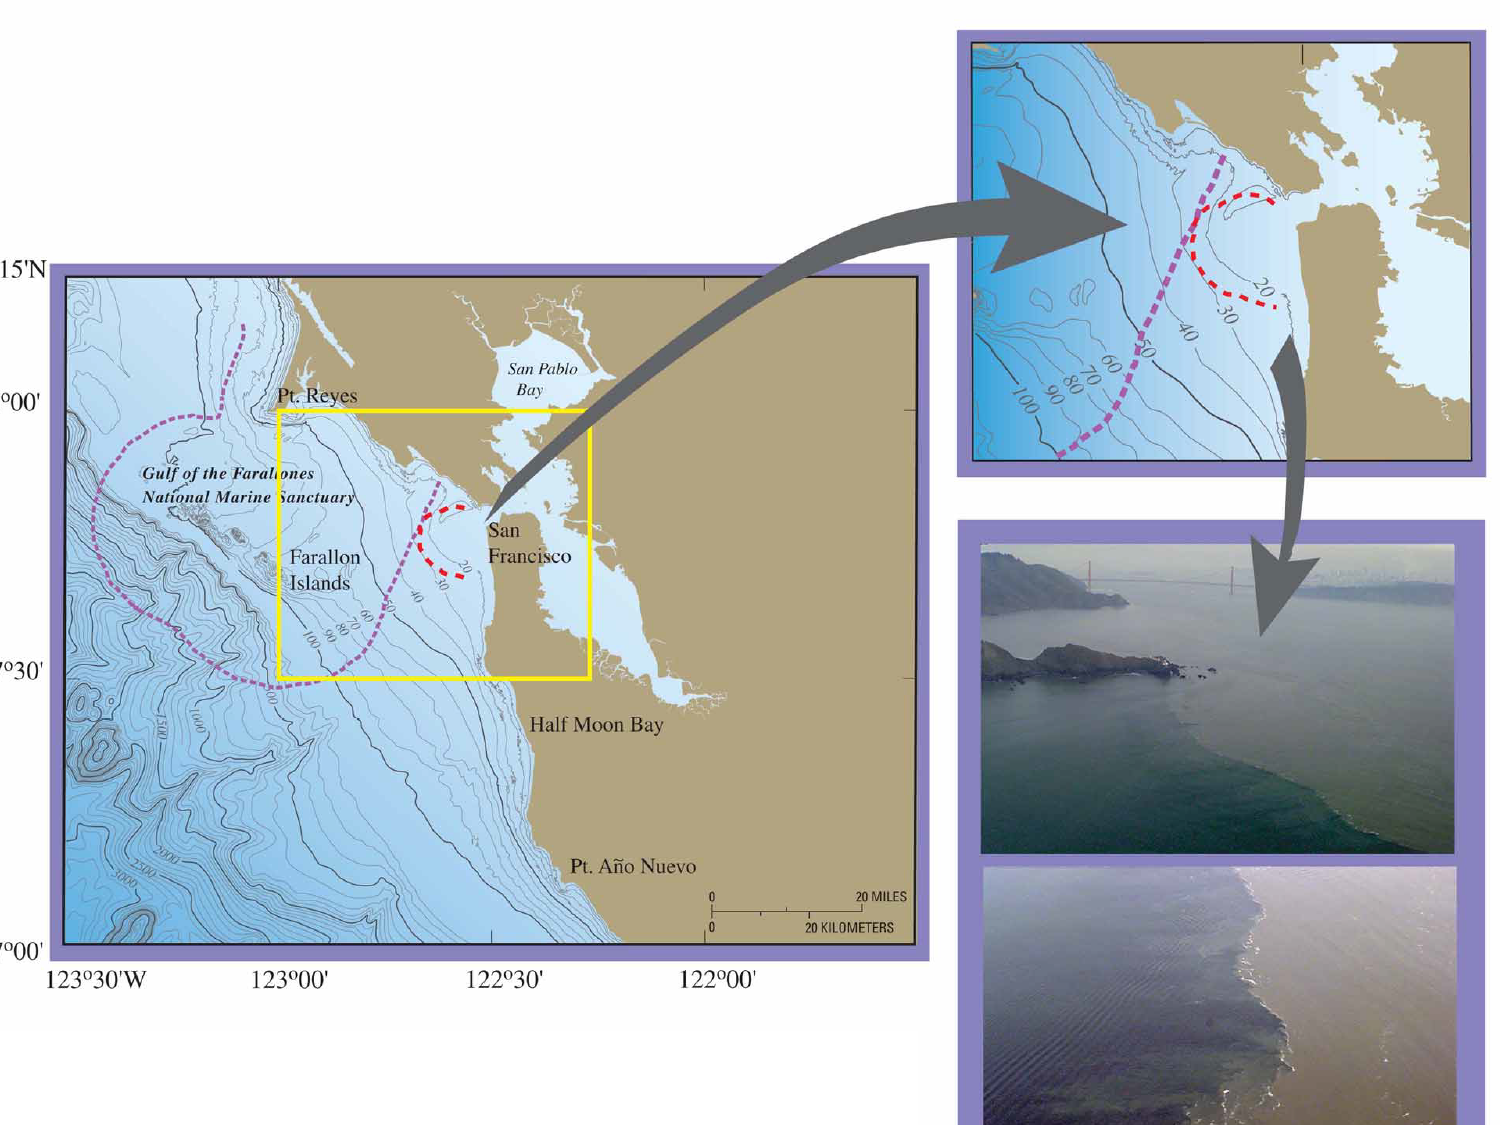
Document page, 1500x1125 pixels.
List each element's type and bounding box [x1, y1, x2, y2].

text_box [0, 0, 1500, 1125]
